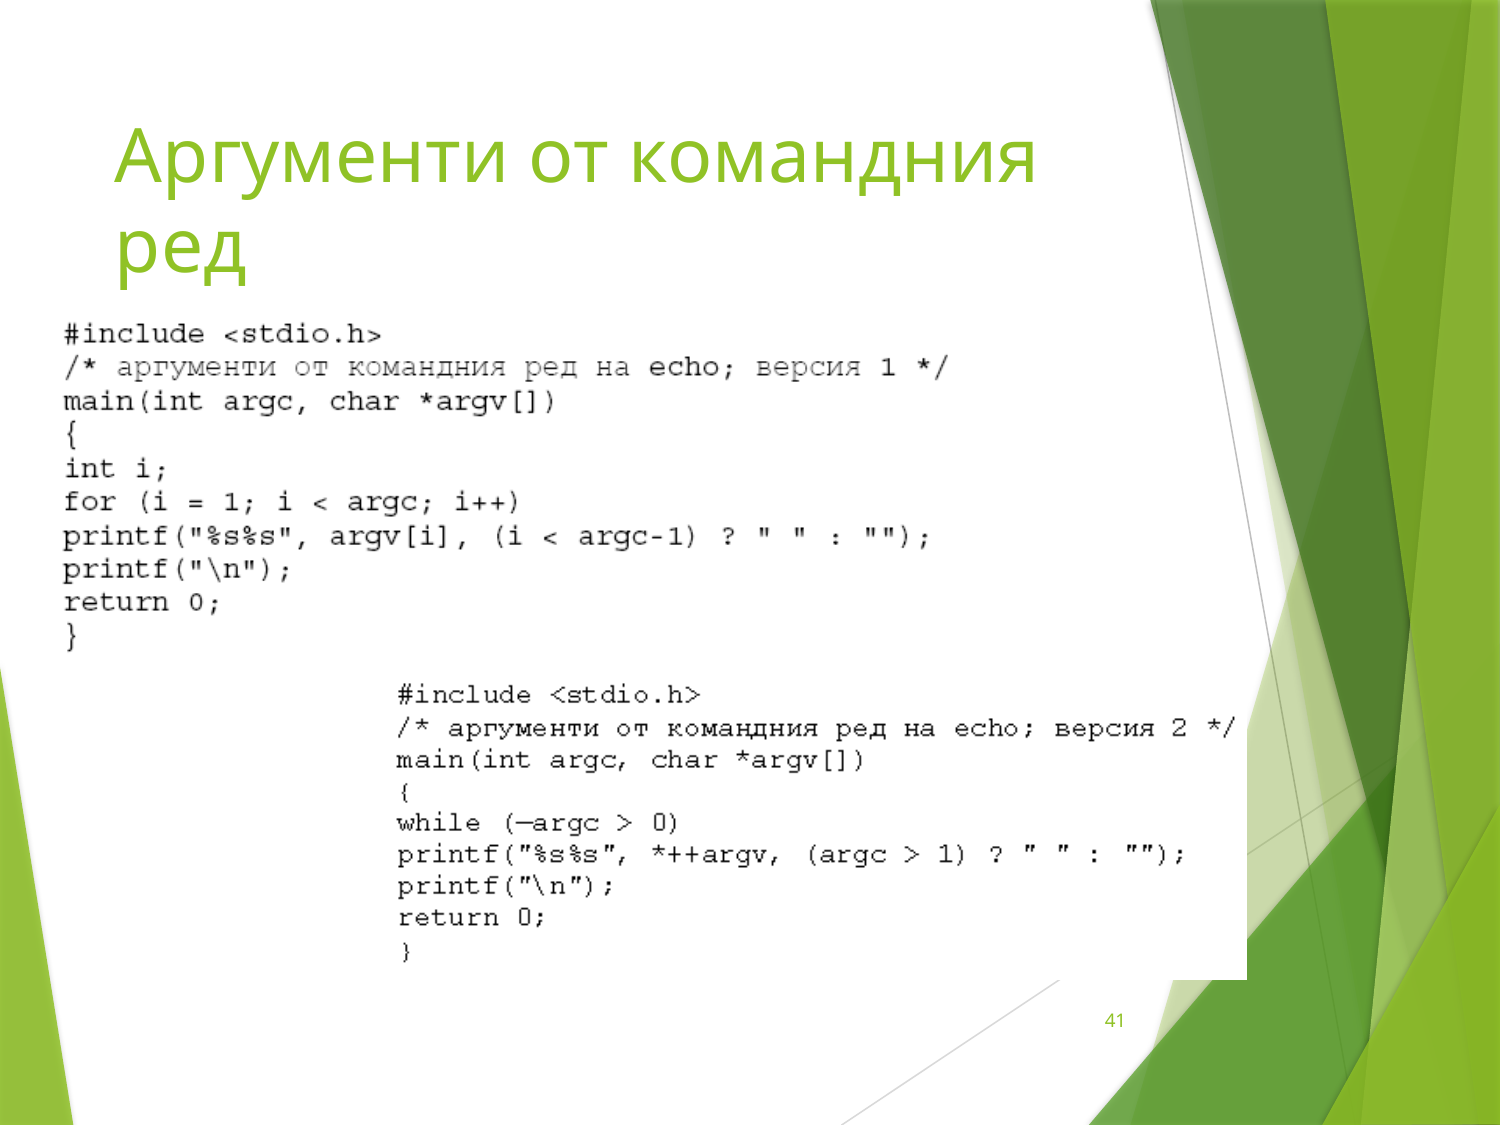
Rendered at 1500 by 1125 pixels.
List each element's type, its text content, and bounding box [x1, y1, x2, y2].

slide_number [886, 991, 999, 1051]
title Аргументи от командния ред [99, 99, 1142, 317]
slide_number 41 [1057, 991, 1142, 1051]
picture [40, 302, 952, 661]
picture [383, 668, 1247, 981]
